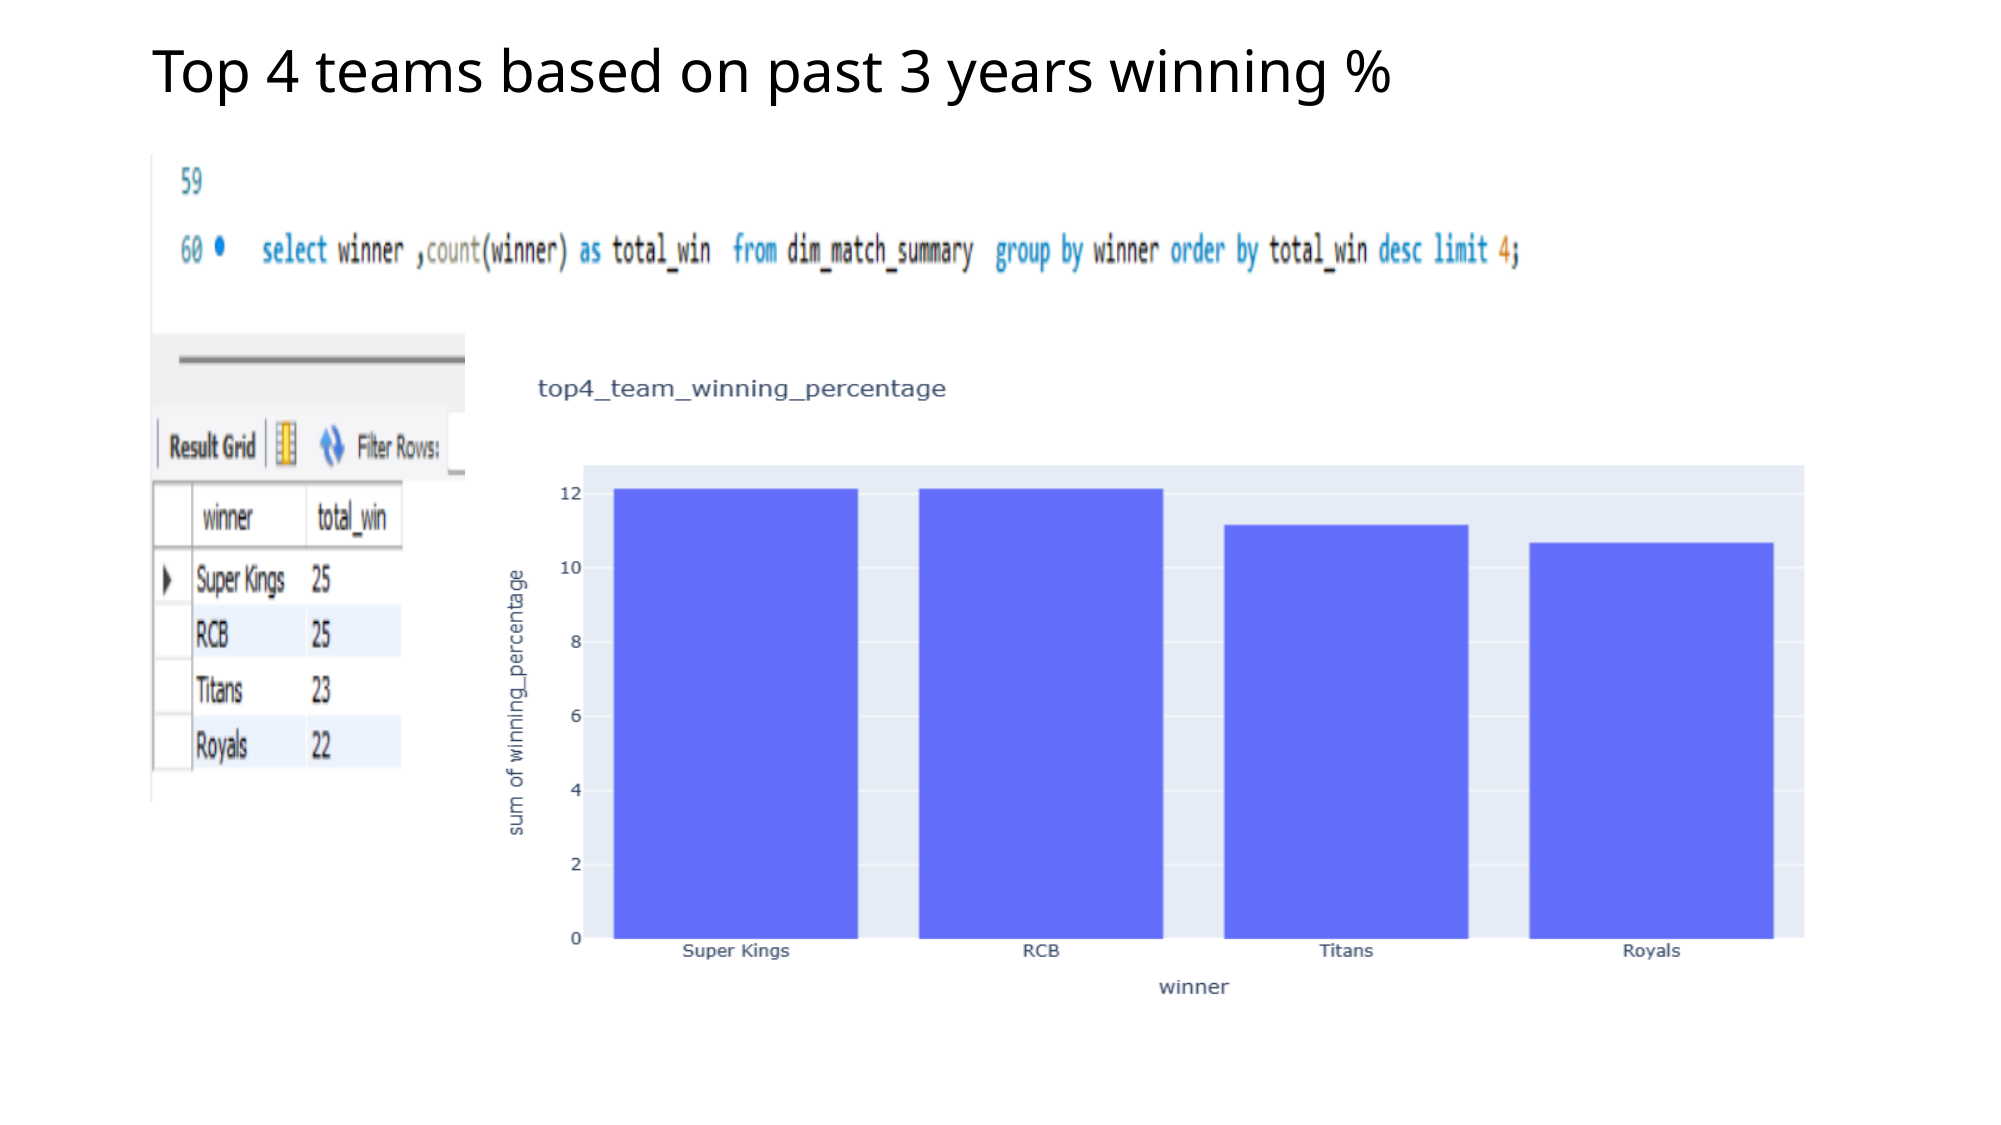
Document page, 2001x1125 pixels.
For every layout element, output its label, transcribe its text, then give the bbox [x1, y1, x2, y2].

title Top 4 teams based on past 3 years winning % [137, 21, 1863, 127]
picture [464, 328, 1923, 1049]
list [150, 155, 1594, 802]
